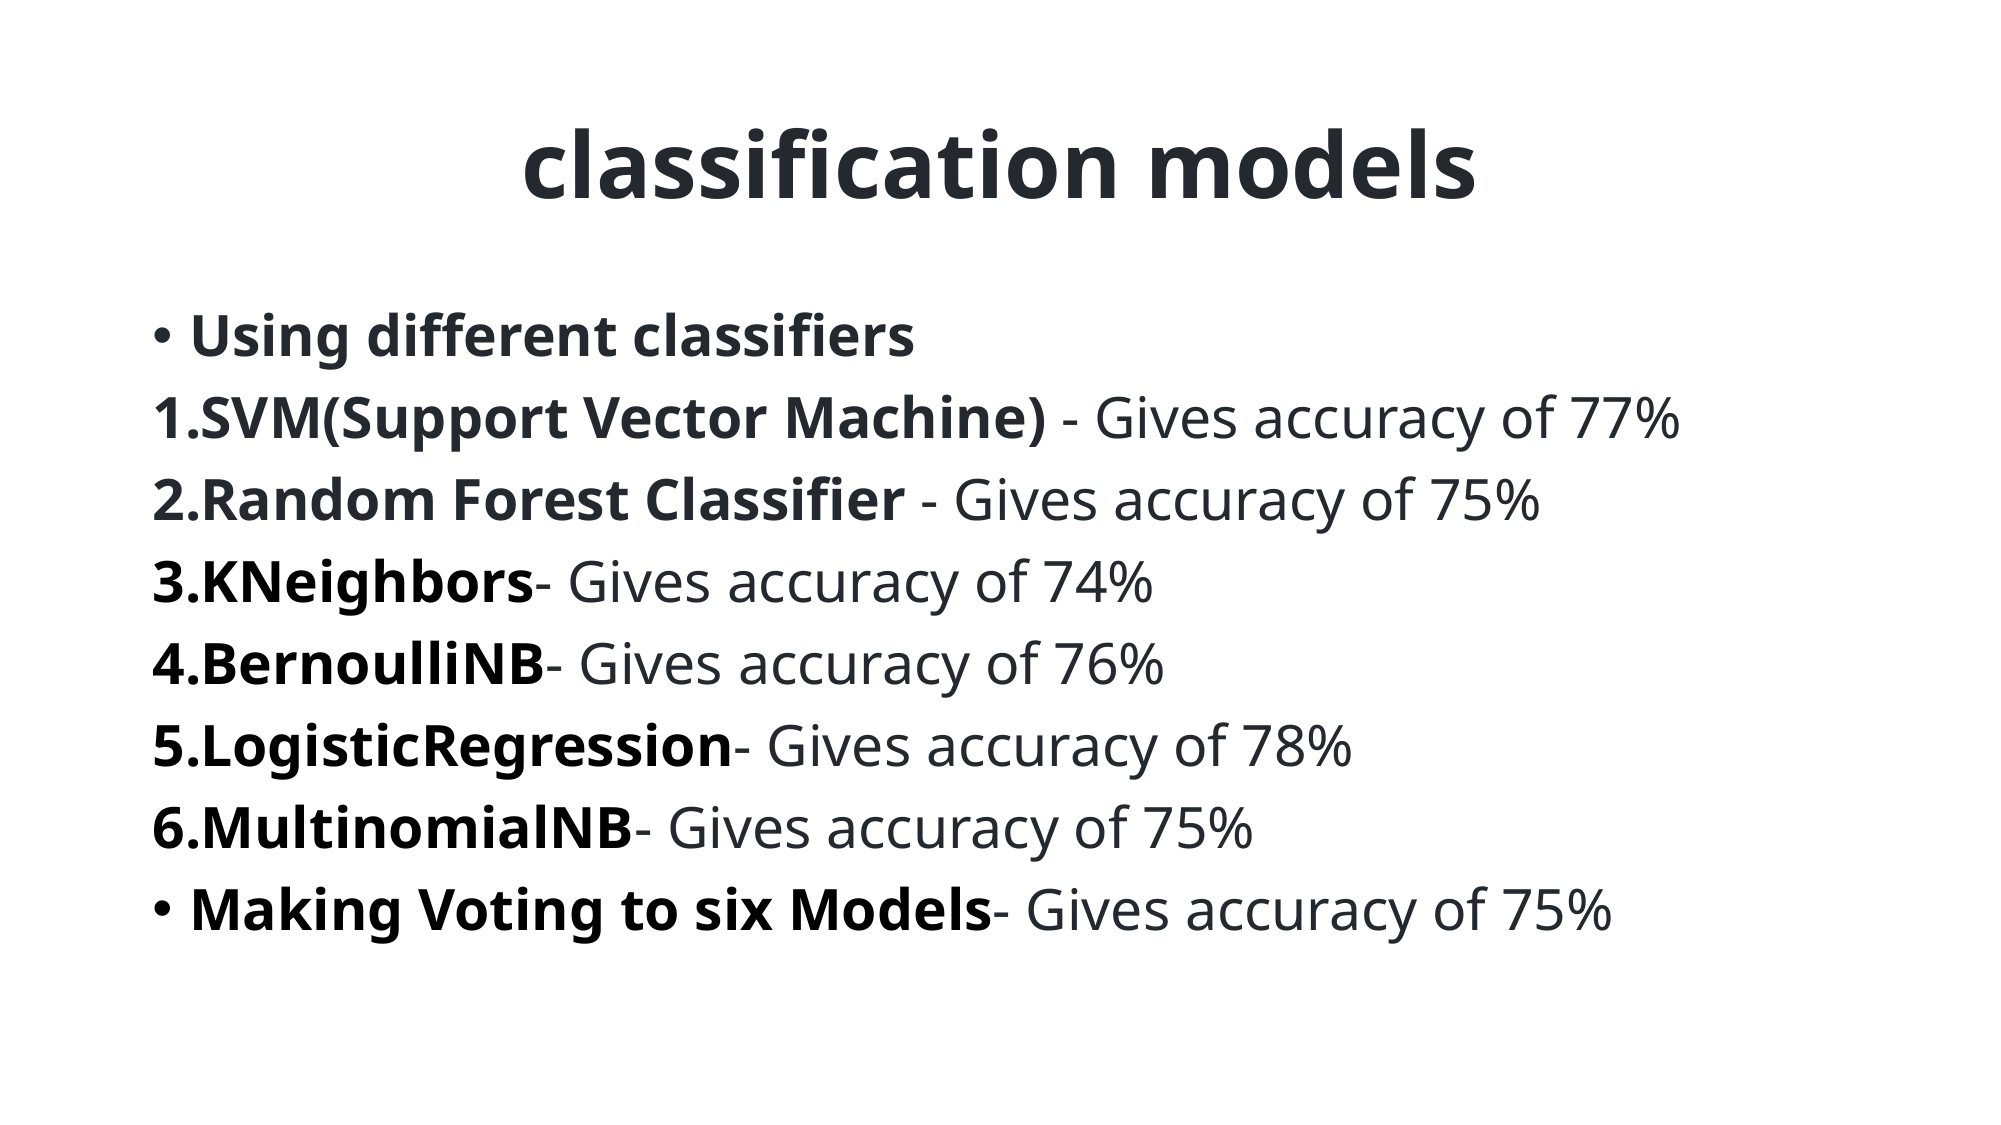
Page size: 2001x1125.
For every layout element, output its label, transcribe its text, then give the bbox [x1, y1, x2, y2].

list Using different classifiers SVM(Support Vector Machine) - Gives accuracy of 77% Random Forest Classifier - Gives accuracy of 75% KNeighbors- Gives accuracy of 74% BernoulliNB- Gives accuracy of 76% LogisticRegression- Gives accuracy of 78% MultinomialNB- Gives accuracy of 75% Making Voting to six Models- Gives accuracy of 75% [137, 299, 1863, 1014]
title classification models [137, 59, 1863, 278]
